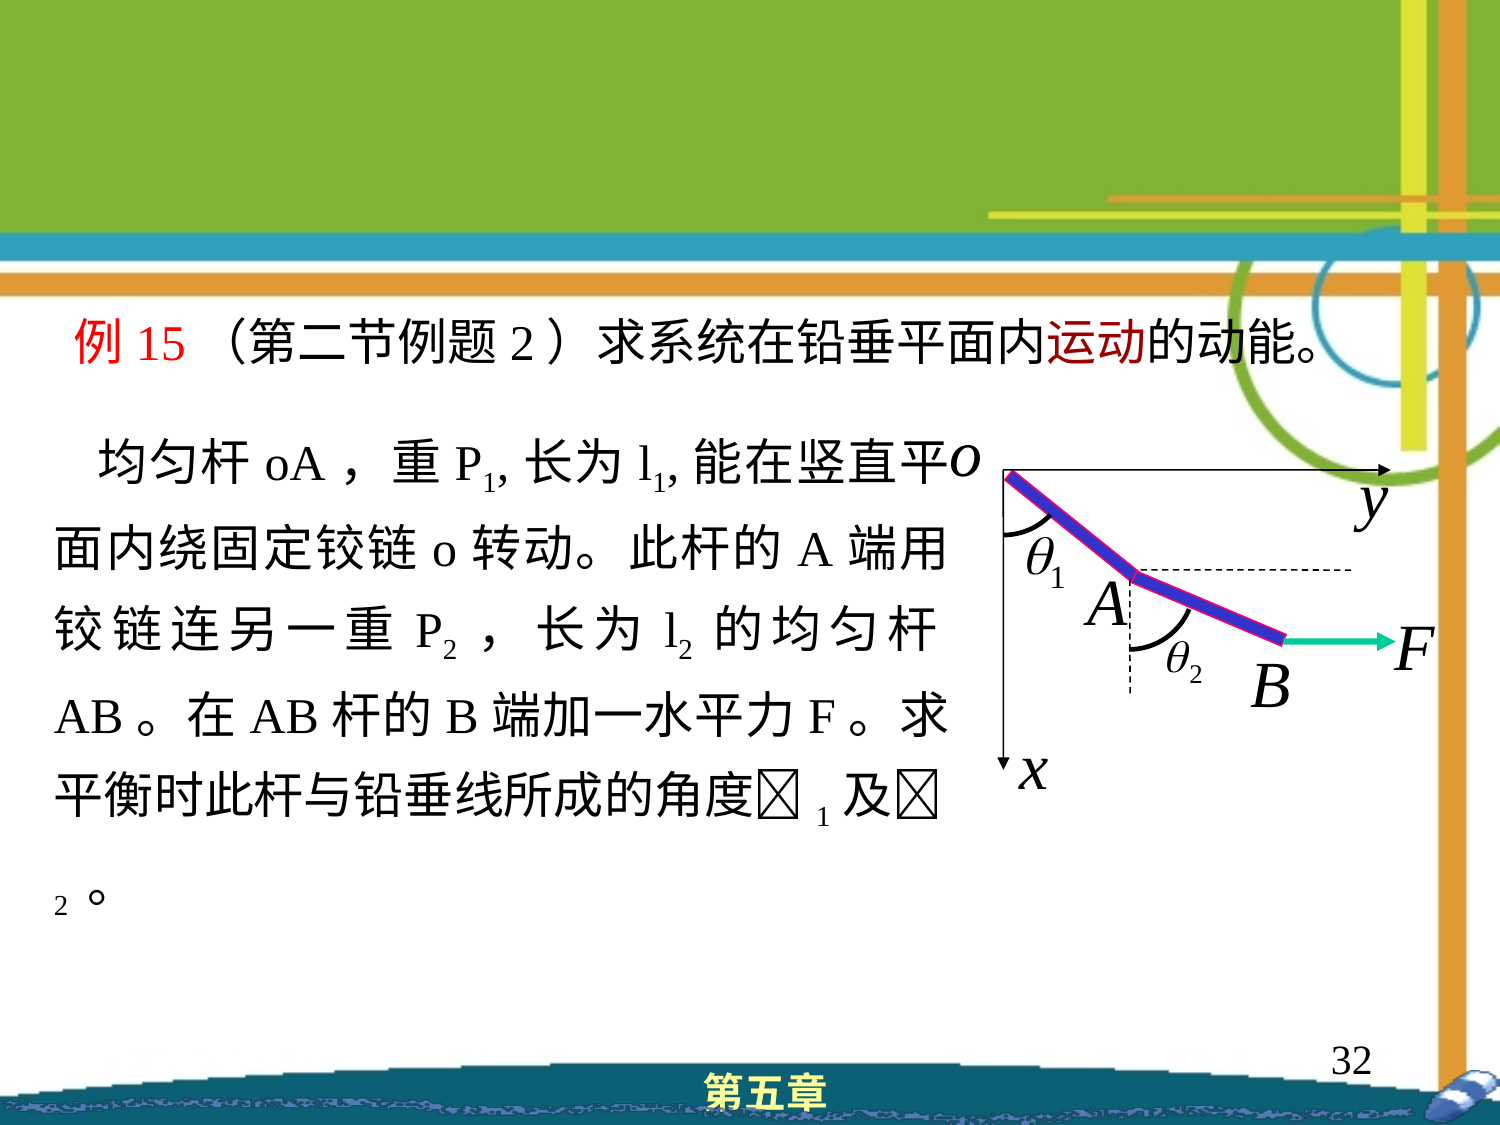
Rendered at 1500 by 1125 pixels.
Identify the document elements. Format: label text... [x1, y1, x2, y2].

text_box 例15（第二节例题2）求系统在铅垂平面内运动的动能。 [59, 302, 1362, 378]
text_box 均匀杆oA，重P1,长为l1,能在竖直平面内绕固定铰链o转动。此杆的A端用铰链连另一重P2，长为l2的均匀杆AB。在AB杆的B端加一水平力F。求平衡时此杆与铅垂线所成的角度1及2 。 [39, 402, 965, 928]
slide_number 32 [1074, 1025, 1388, 1070]
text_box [940, 432, 1454, 807]
picture [0, 0, 1500, 1125]
